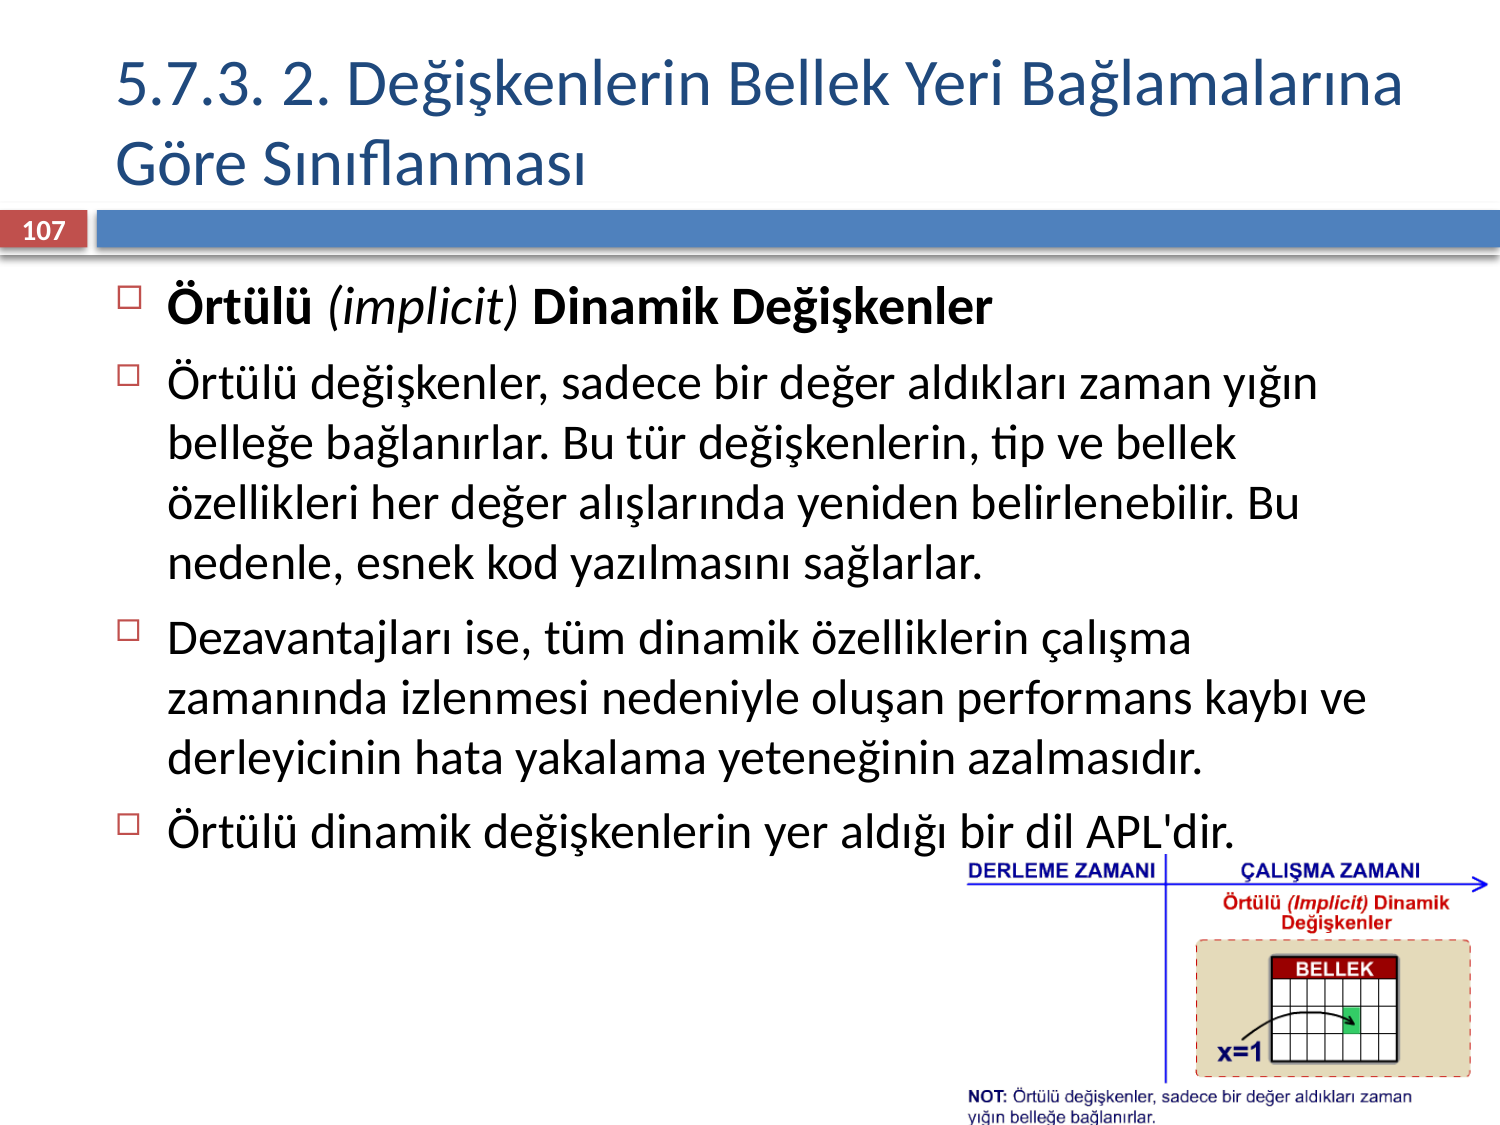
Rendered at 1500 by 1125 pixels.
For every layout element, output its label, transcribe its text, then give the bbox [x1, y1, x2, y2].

slide_number 107 [0, 208, 88, 249]
picture [955, 853, 1495, 1125]
list Örtülü (implicit) Dinamik Değişkenler Örtülü değişkenler, sadece bir değer aldıkları zaman yığın belleğe bağlanırlar. Bu tür değişkenlerin, tip ve bellek özellikleri her değer alışlarında yeniden belirlenebilir. Bu nedenle, esnek kod yazılmasını sağlarlar. Dezavantajları ise, tüm dinamik özelliklerin çalışma zamanında izlenmesi nedeniyle oluşan performans kaybı ve derleyicinin hata yakalama yeteneğinin azalmasıdır. Örtülü dinamik değişkenlerin yer aldığı bir dil APL'dir. [100, 262, 1438, 1000]
title 5.7.3. 2. Değişkenlerin Bellek Yeri Bağlamalarına Göre Sınıflanması [100, 37, 1438, 200]
